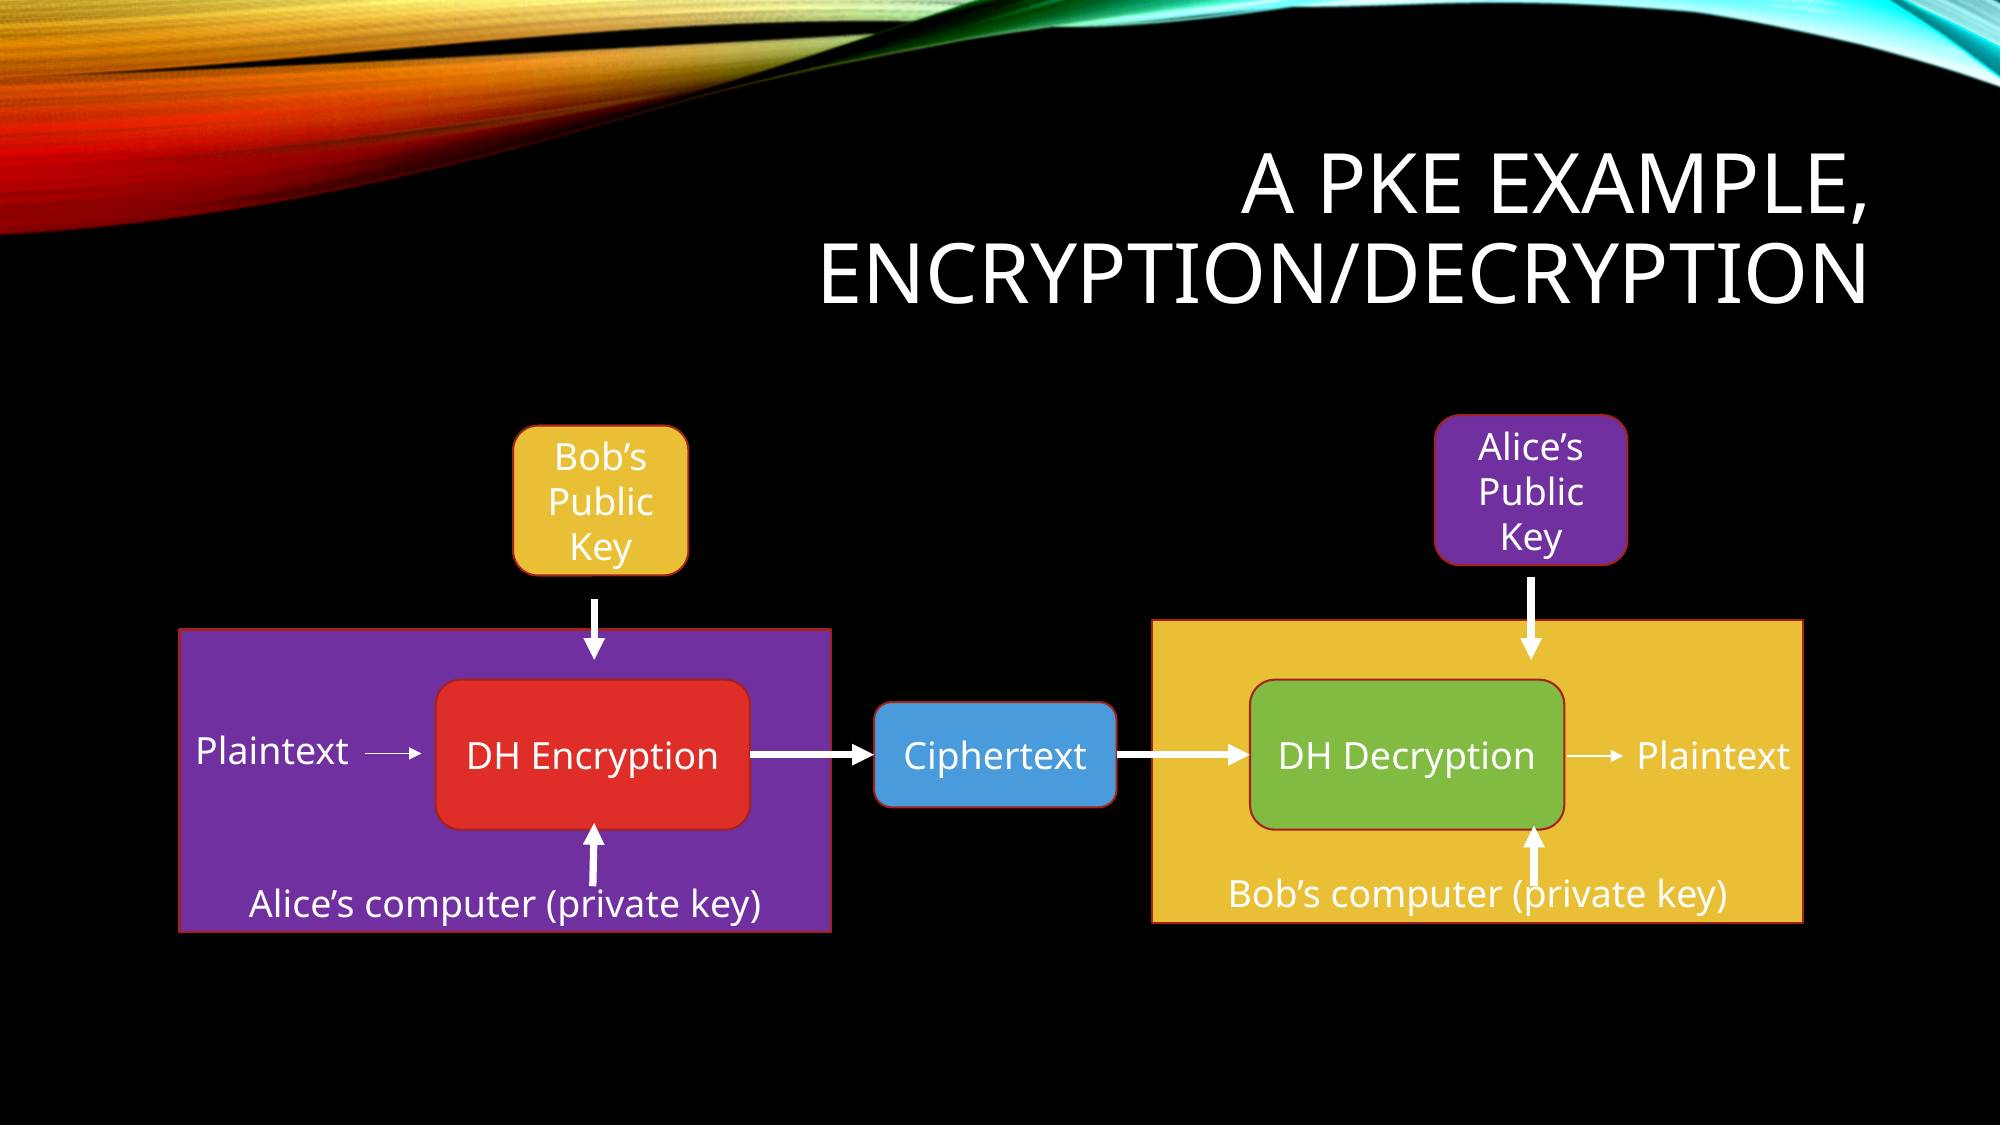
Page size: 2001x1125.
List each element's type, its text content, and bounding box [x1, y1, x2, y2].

text_box Plaintext [1621, 724, 1806, 785]
text_box Bob’s Public Key [512, 424, 690, 577]
text_box Plaintext [180, 719, 364, 780]
title A PKE Example, Encryption/Decryption [474, 125, 1888, 338]
text_box Alice’s Public Key [1433, 414, 1629, 567]
text_box DH Encryption [434, 678, 752, 831]
picture [0, 0, 2000, 237]
text_box DH Decryption [1248, 678, 1566, 831]
text_box Alice’s computer (private key) [178, 628, 832, 933]
text_box Bob’s computer (private key) [1151, 757, 1804, 924]
text_box Ciphertext [873, 701, 1118, 809]
text_box Bob’s computer (private key) [1151, 619, 1804, 755]
